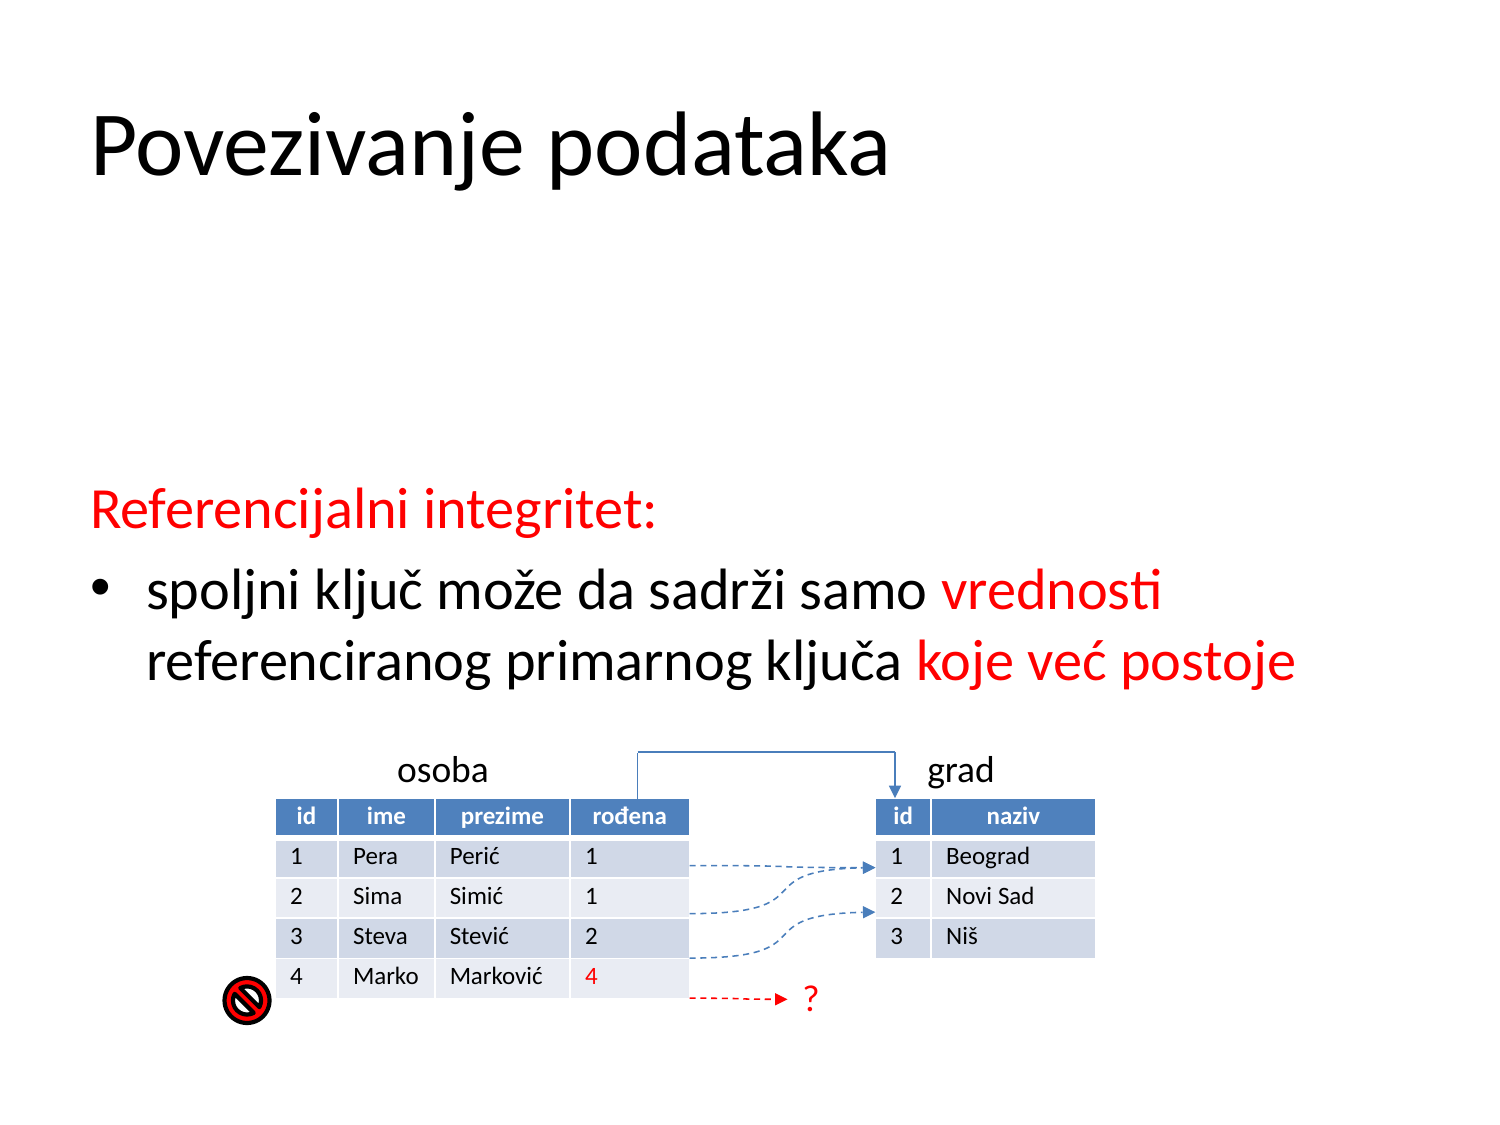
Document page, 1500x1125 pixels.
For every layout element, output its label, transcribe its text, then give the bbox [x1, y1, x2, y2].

text_box osoba [382, 737, 508, 798]
table_header id [876, 799, 930, 835]
table_cell 4 [571, 959, 689, 998]
table_cell Stević [436, 919, 569, 958]
table_header prezime [436, 799, 569, 835]
table_cell Novi Sad [932, 879, 1095, 917]
table_cell Beograd [932, 841, 1095, 877]
table_cell Marko [339, 959, 434, 998]
table_cell Perić [436, 841, 569, 877]
table_cell 1 [876, 841, 930, 877]
table_cell 1 [276, 841, 337, 877]
table_cell 3 [276, 919, 337, 958]
list Referencijalni integritet: spoljni ključ može da sadrži samo vrednosti referenciranog primarnog ključa koje već postoje [75, 462, 1425, 725]
table_cell 2 [571, 919, 684, 958]
table_cell 2 [276, 879, 337, 917]
text_box grad [912, 737, 1013, 798]
table_cell Niš [932, 919, 1095, 958]
table_cell 1 [571, 879, 684, 917]
table_header ime [339, 799, 434, 835]
table_cell Simić [436, 879, 569, 917]
table_cell Sima [339, 879, 434, 917]
table_cell Pera [339, 841, 434, 877]
table_cell Marković [436, 959, 569, 998]
table_header naziv [932, 799, 1095, 835]
table_header rođena [571, 799, 689, 835]
table_cell 2 [881, 879, 930, 917]
table_cell 1 [571, 841, 689, 877]
text_box ? [787, 968, 838, 1027]
table_cell Steva [339, 919, 434, 958]
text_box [689, 911, 876, 959]
title Povezivanje podataka [75, 45, 1425, 233]
table_header id [276, 799, 337, 835]
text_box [689, 867, 876, 911]
table_cell 4 [276, 959, 337, 998]
text_box [222, 975, 272, 1026]
table_cell 3 [881, 919, 930, 958]
